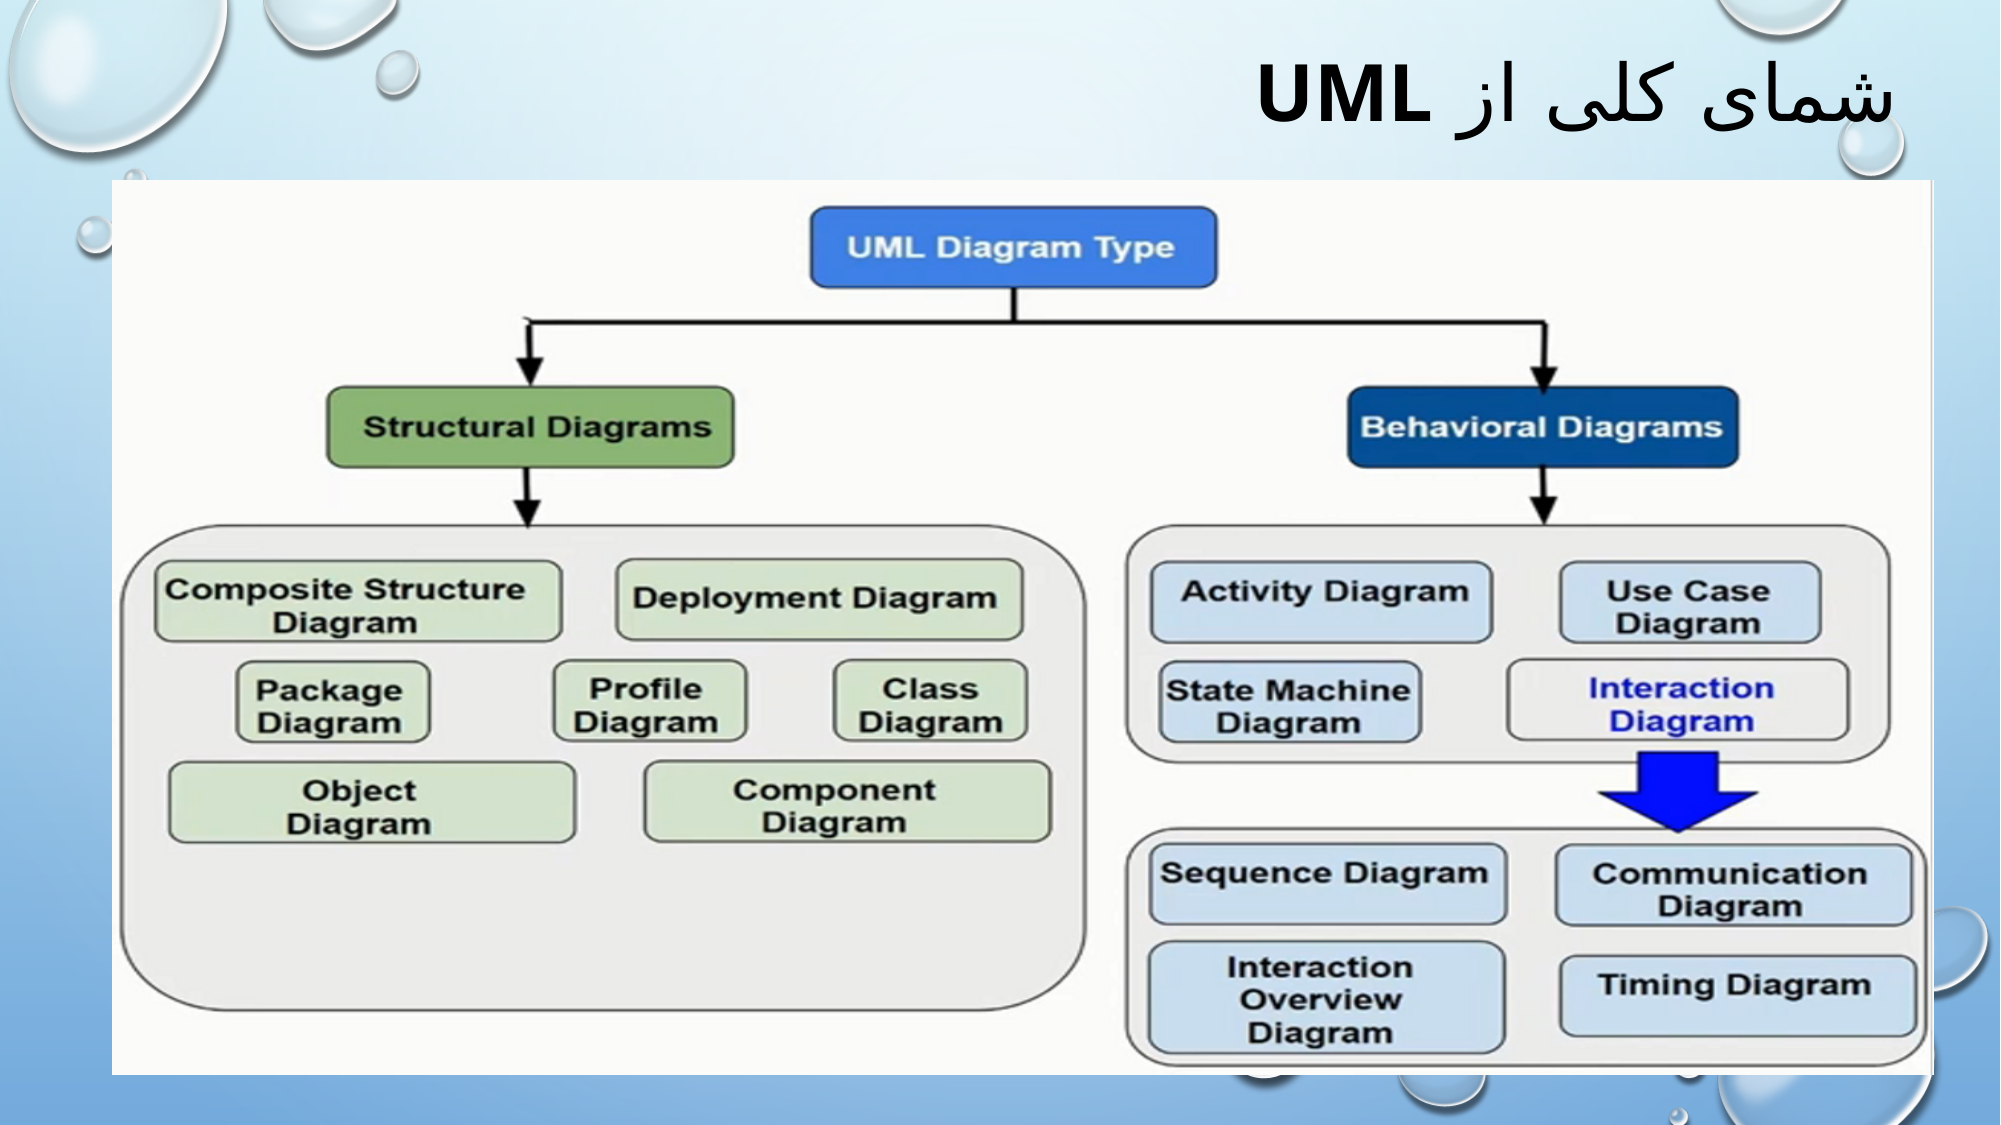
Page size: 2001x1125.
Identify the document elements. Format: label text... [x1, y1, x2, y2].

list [112, 180, 1935, 1075]
text_box شمای کلی از UML [373, 34, 1913, 145]
picture [0, 0, 2000, 1125]
